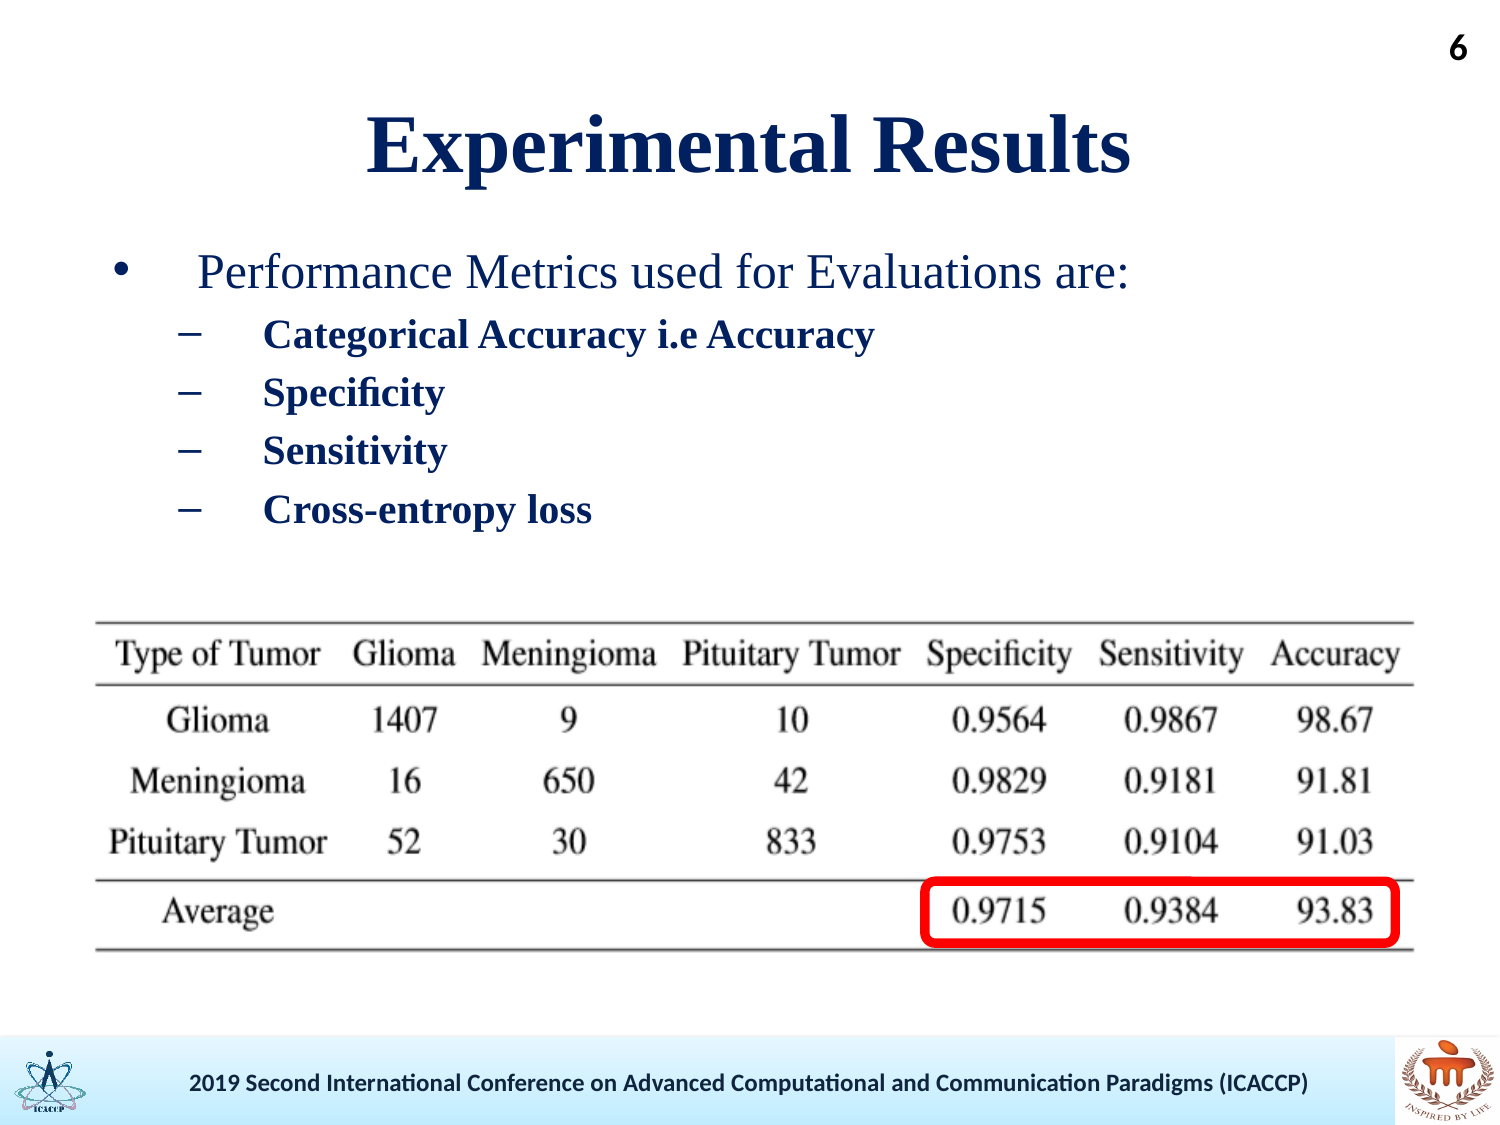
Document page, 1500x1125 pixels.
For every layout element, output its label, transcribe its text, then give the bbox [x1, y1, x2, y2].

picture [74, 562, 1439, 976]
picture [0, 1037, 101, 1125]
text_box 6 [1424, 15, 1493, 76]
footer 2019 Second International Conference on Advanced Computational and Communication Paradigms (ICACCP) [101, 1037, 1392, 1125]
list Performance Metrics used for Evaluations are: Categorical Accuracy i.e Accuracy Speciﬁcity Sensitivity Cross-entropy loss [97, 230, 1448, 944]
title Experimental Results [75, 45, 1425, 233]
picture [1395, 1037, 1500, 1125]
